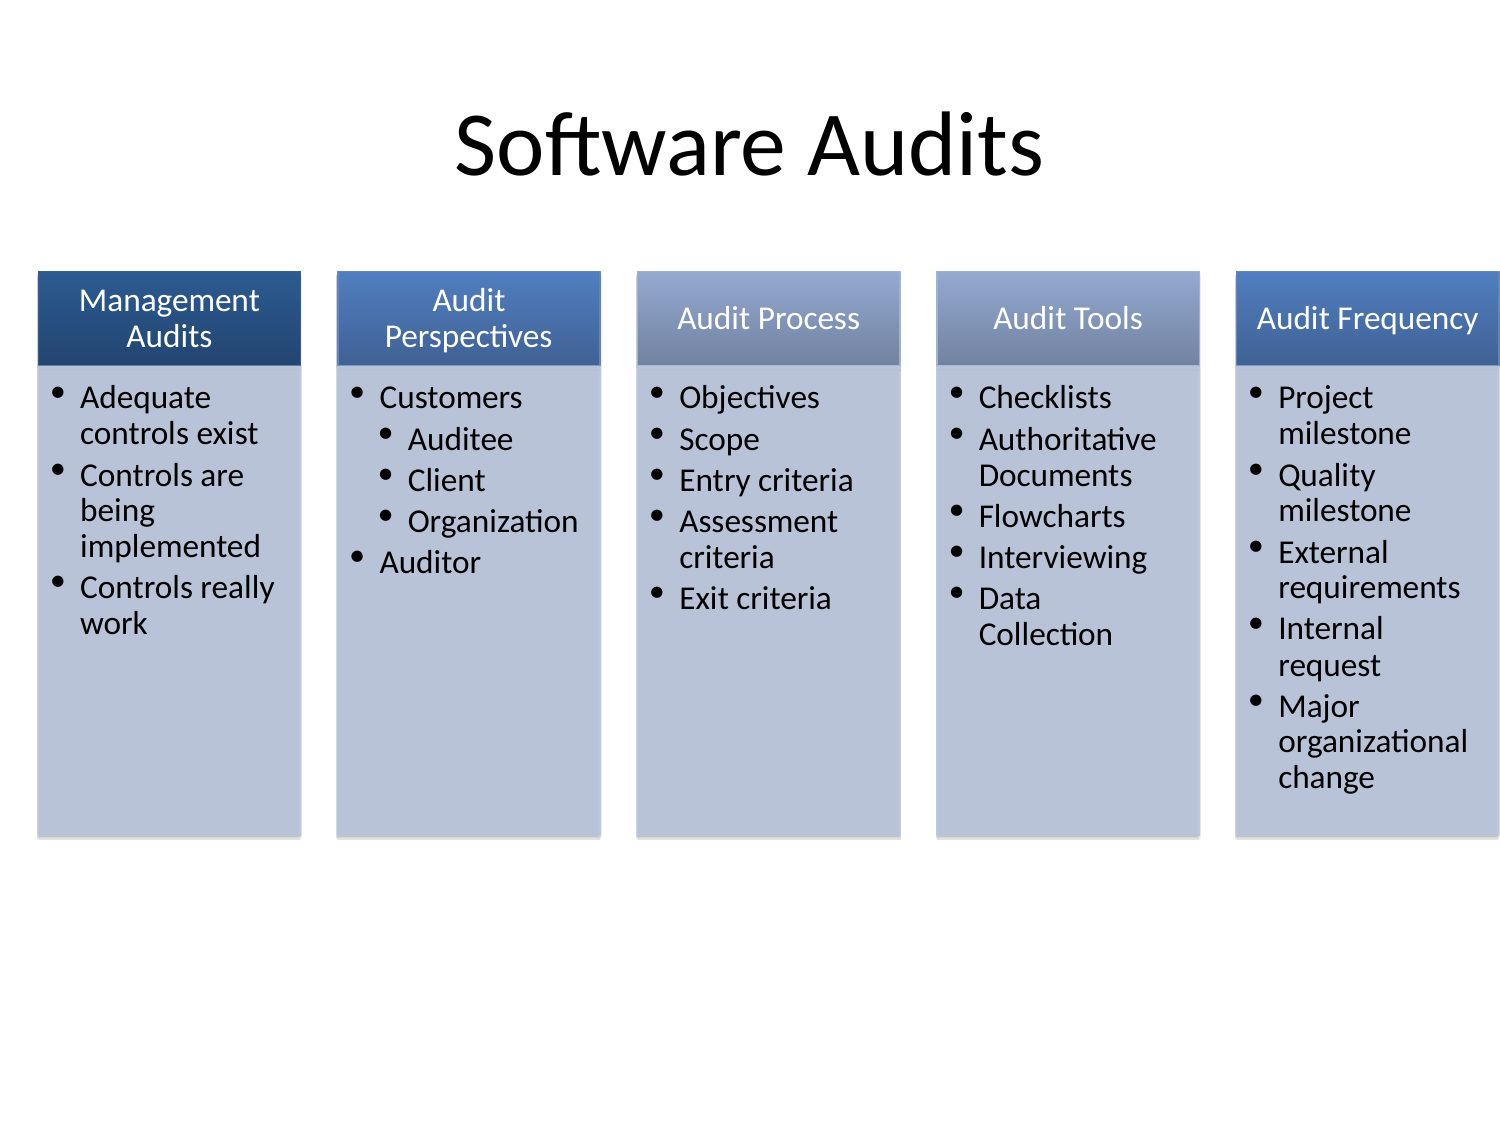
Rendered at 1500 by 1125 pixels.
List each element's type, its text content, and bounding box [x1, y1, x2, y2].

title Software Audits [75, 45, 1425, 233]
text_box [37, 271, 1500, 836]
